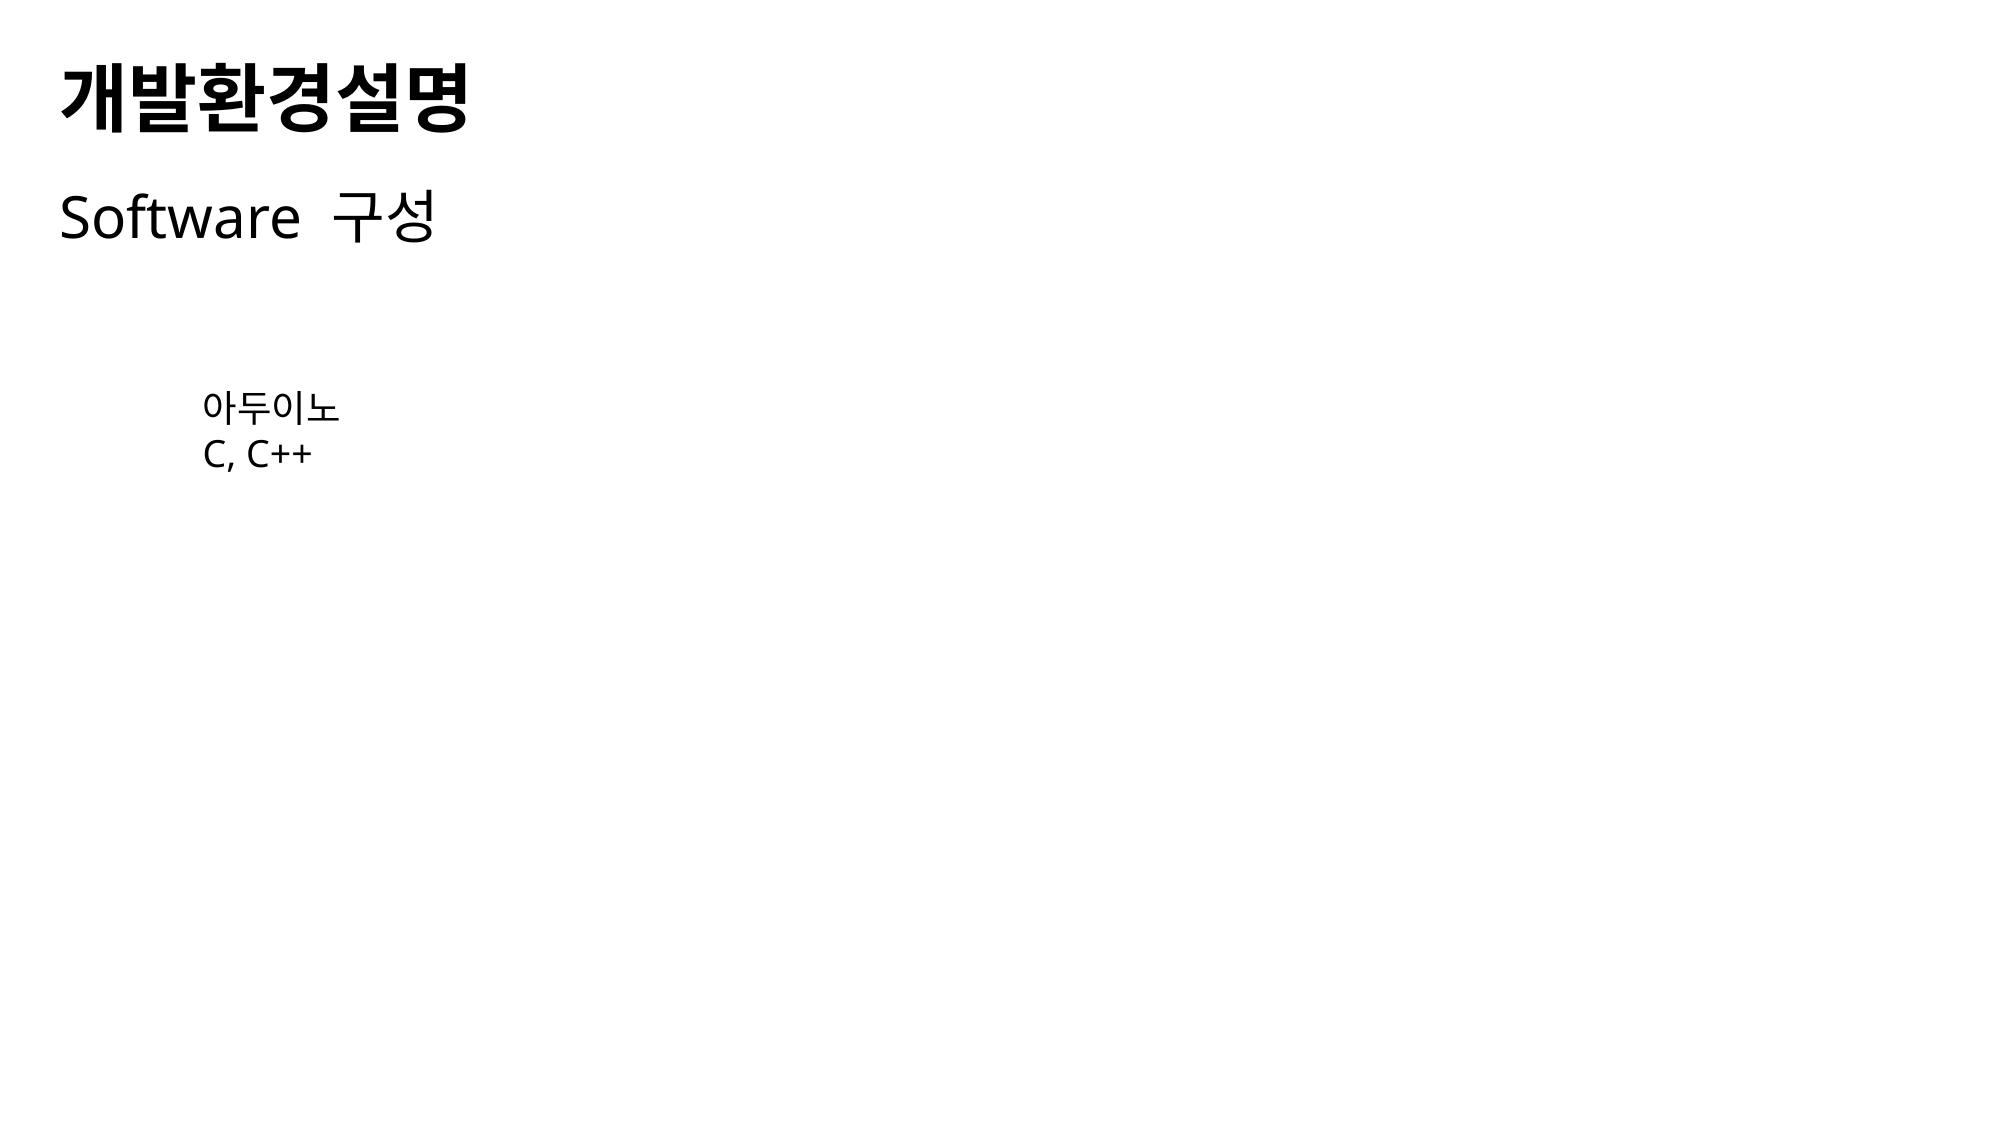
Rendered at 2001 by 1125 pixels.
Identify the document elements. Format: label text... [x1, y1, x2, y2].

text_box 개발환경설명 [45, 43, 580, 149]
text_box 아두이노 C, C++ [187, 377, 650, 482]
text_box Software 구성 [45, 172, 1045, 258]
